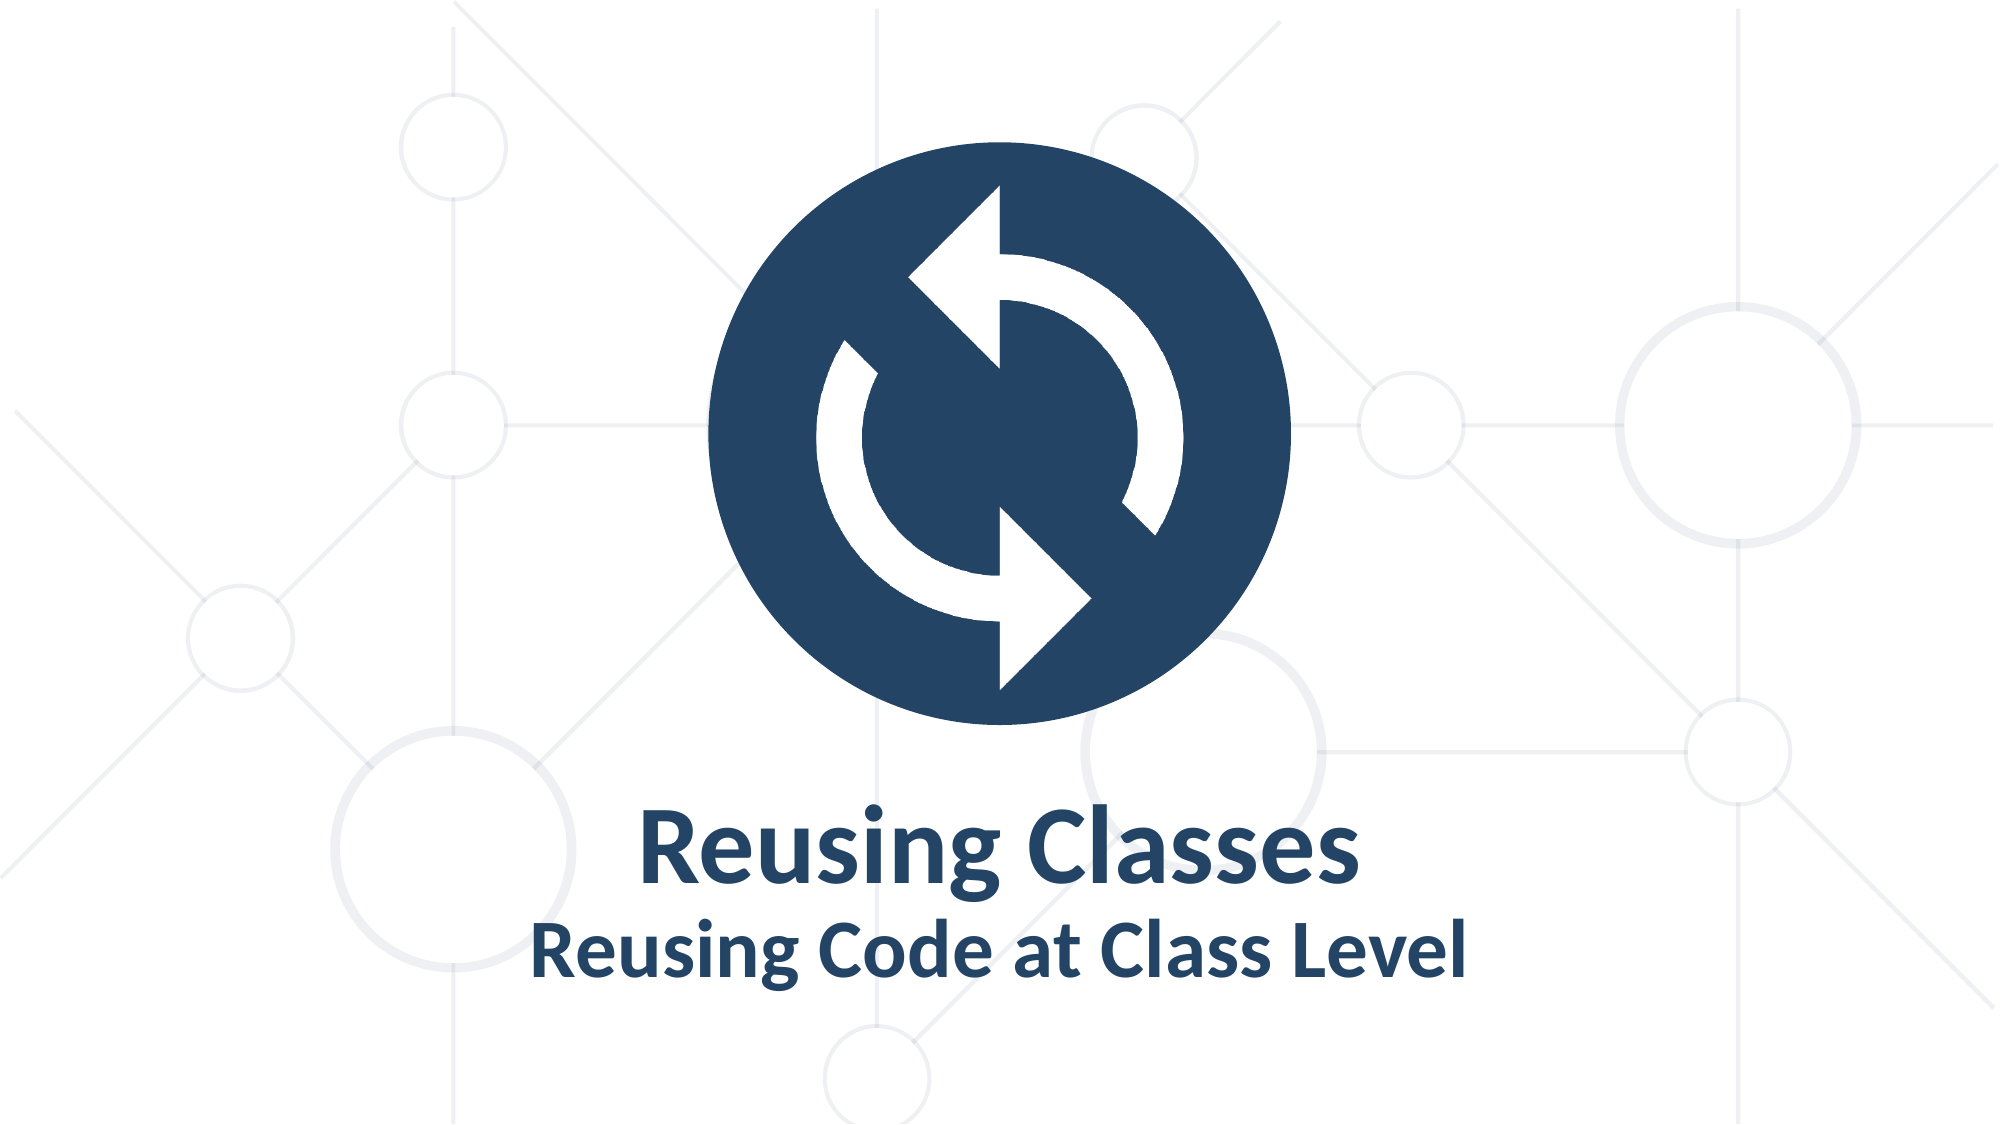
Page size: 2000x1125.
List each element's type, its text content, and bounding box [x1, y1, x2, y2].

list Reusing Classes [100, 771, 1899, 898]
list Reusing Code at Class Level [100, 900, 1899, 983]
picture [724, 162, 1275, 713]
